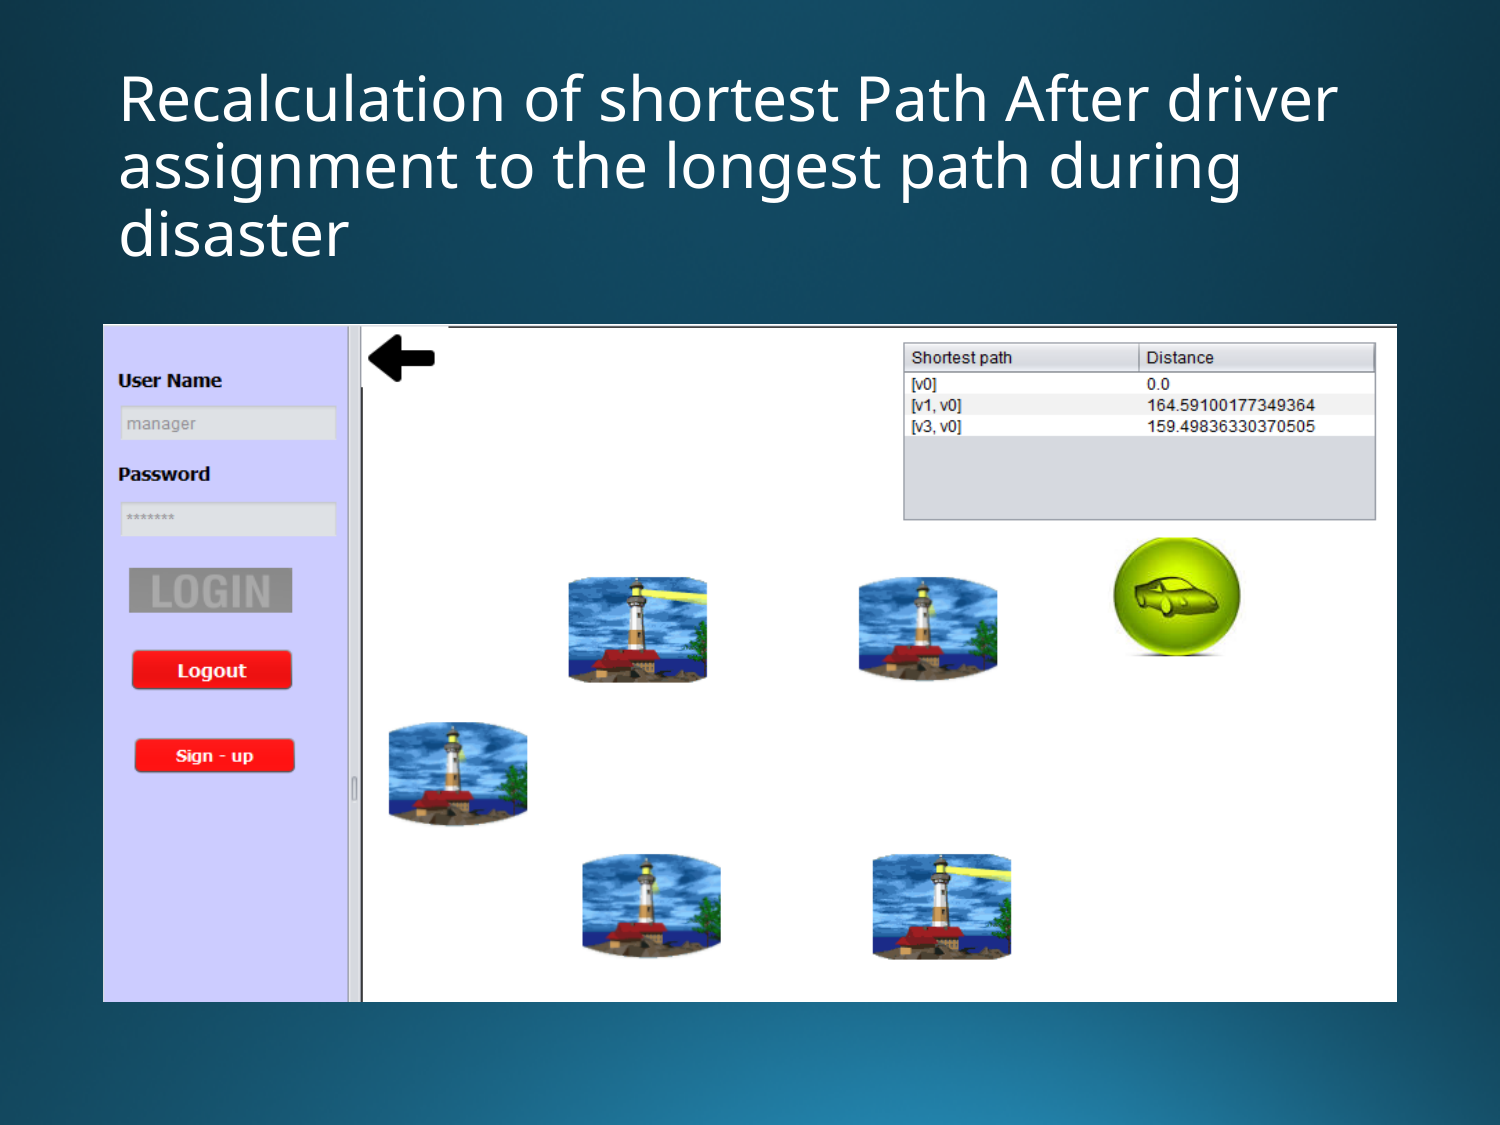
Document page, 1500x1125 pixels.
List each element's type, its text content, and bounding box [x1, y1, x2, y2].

picture [0, 0, 1500, 1125]
title Recalculation of shortest Path After driver assignment to the longest path during disaster [103, 59, 1397, 278]
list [103, 324, 1397, 1003]
